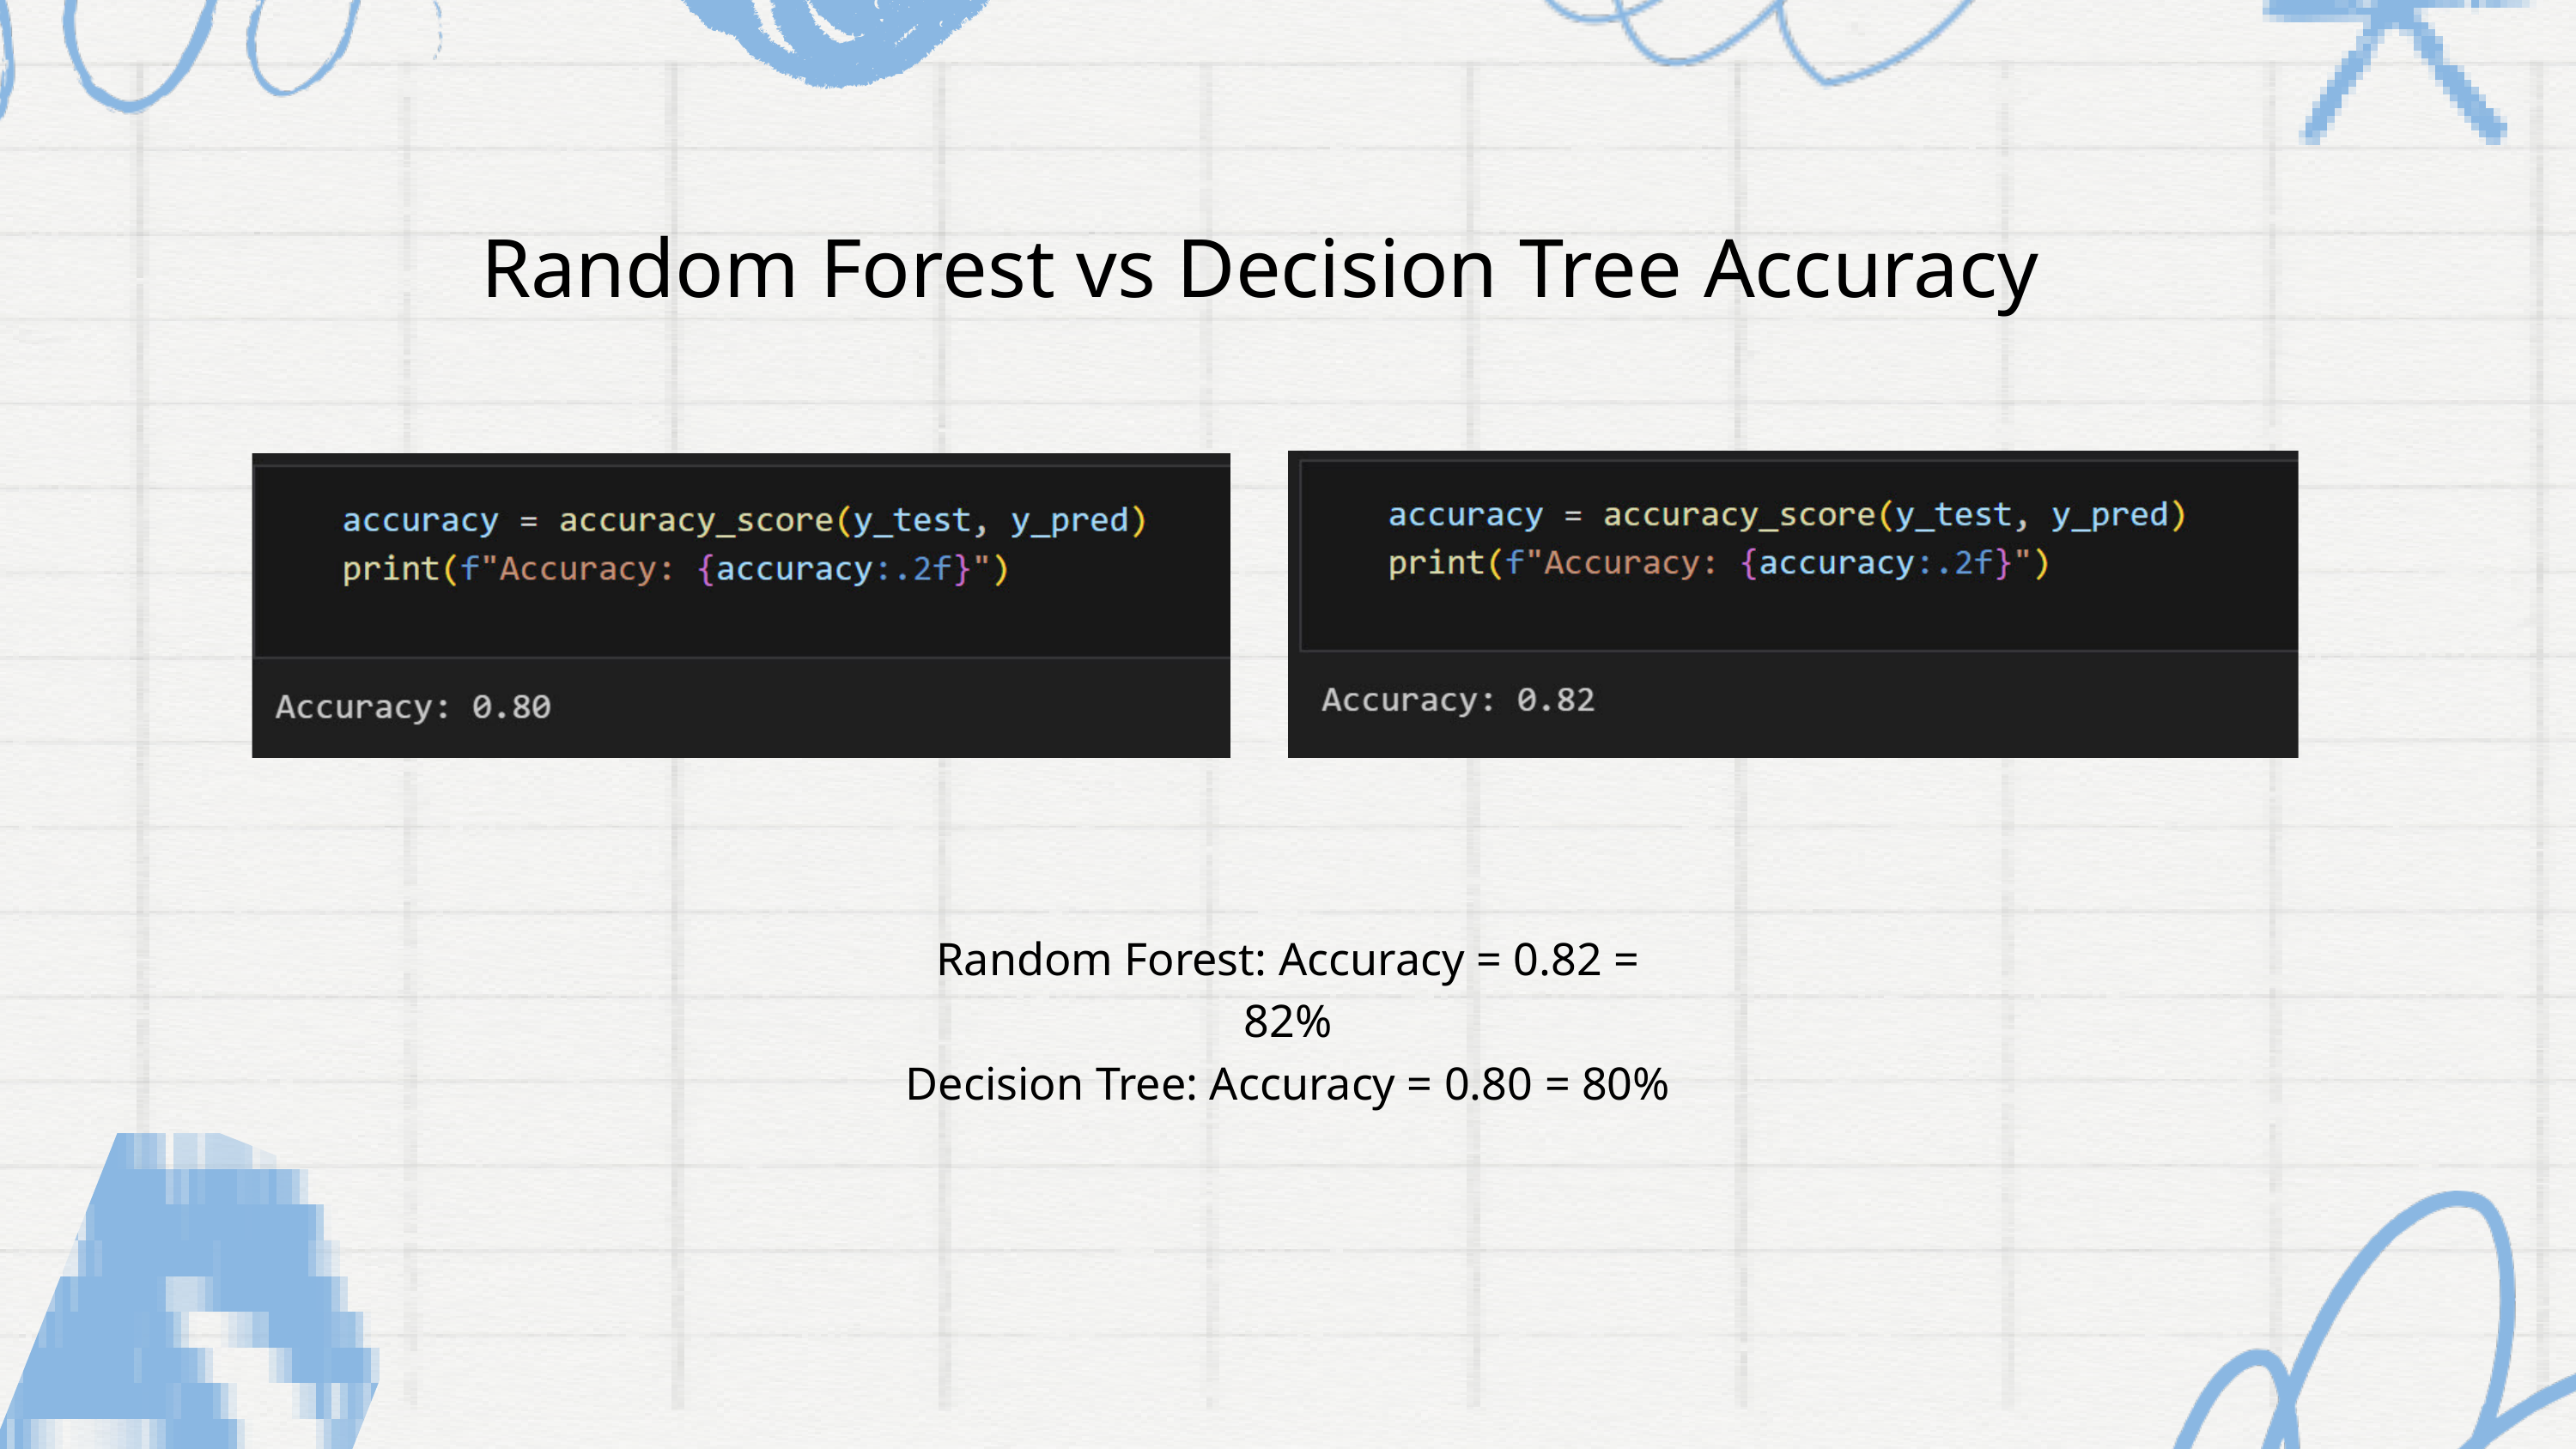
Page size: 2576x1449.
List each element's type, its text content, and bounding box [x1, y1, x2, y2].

text_box [1288, 451, 2299, 758]
text_box [252, 453, 1230, 758]
text_box [2263, 0, 2544, 145]
text_box [0, 1098, 443, 1449]
text_box [653, 0, 1065, 90]
text_box [1376, 0, 2150, 90]
text_box [2149, 1191, 2576, 1449]
text_box [0, 0, 2576, 1449]
text_box [0, 0, 443, 152]
text_box Random Forest: Accuracy = 0.82 = 82% Decision Tree: Accuracy = 0.80 = 80% [887, 921, 1689, 1110]
text_box Random Forest vs Decision Tree Accuracy [144, 235, 2376, 314]
